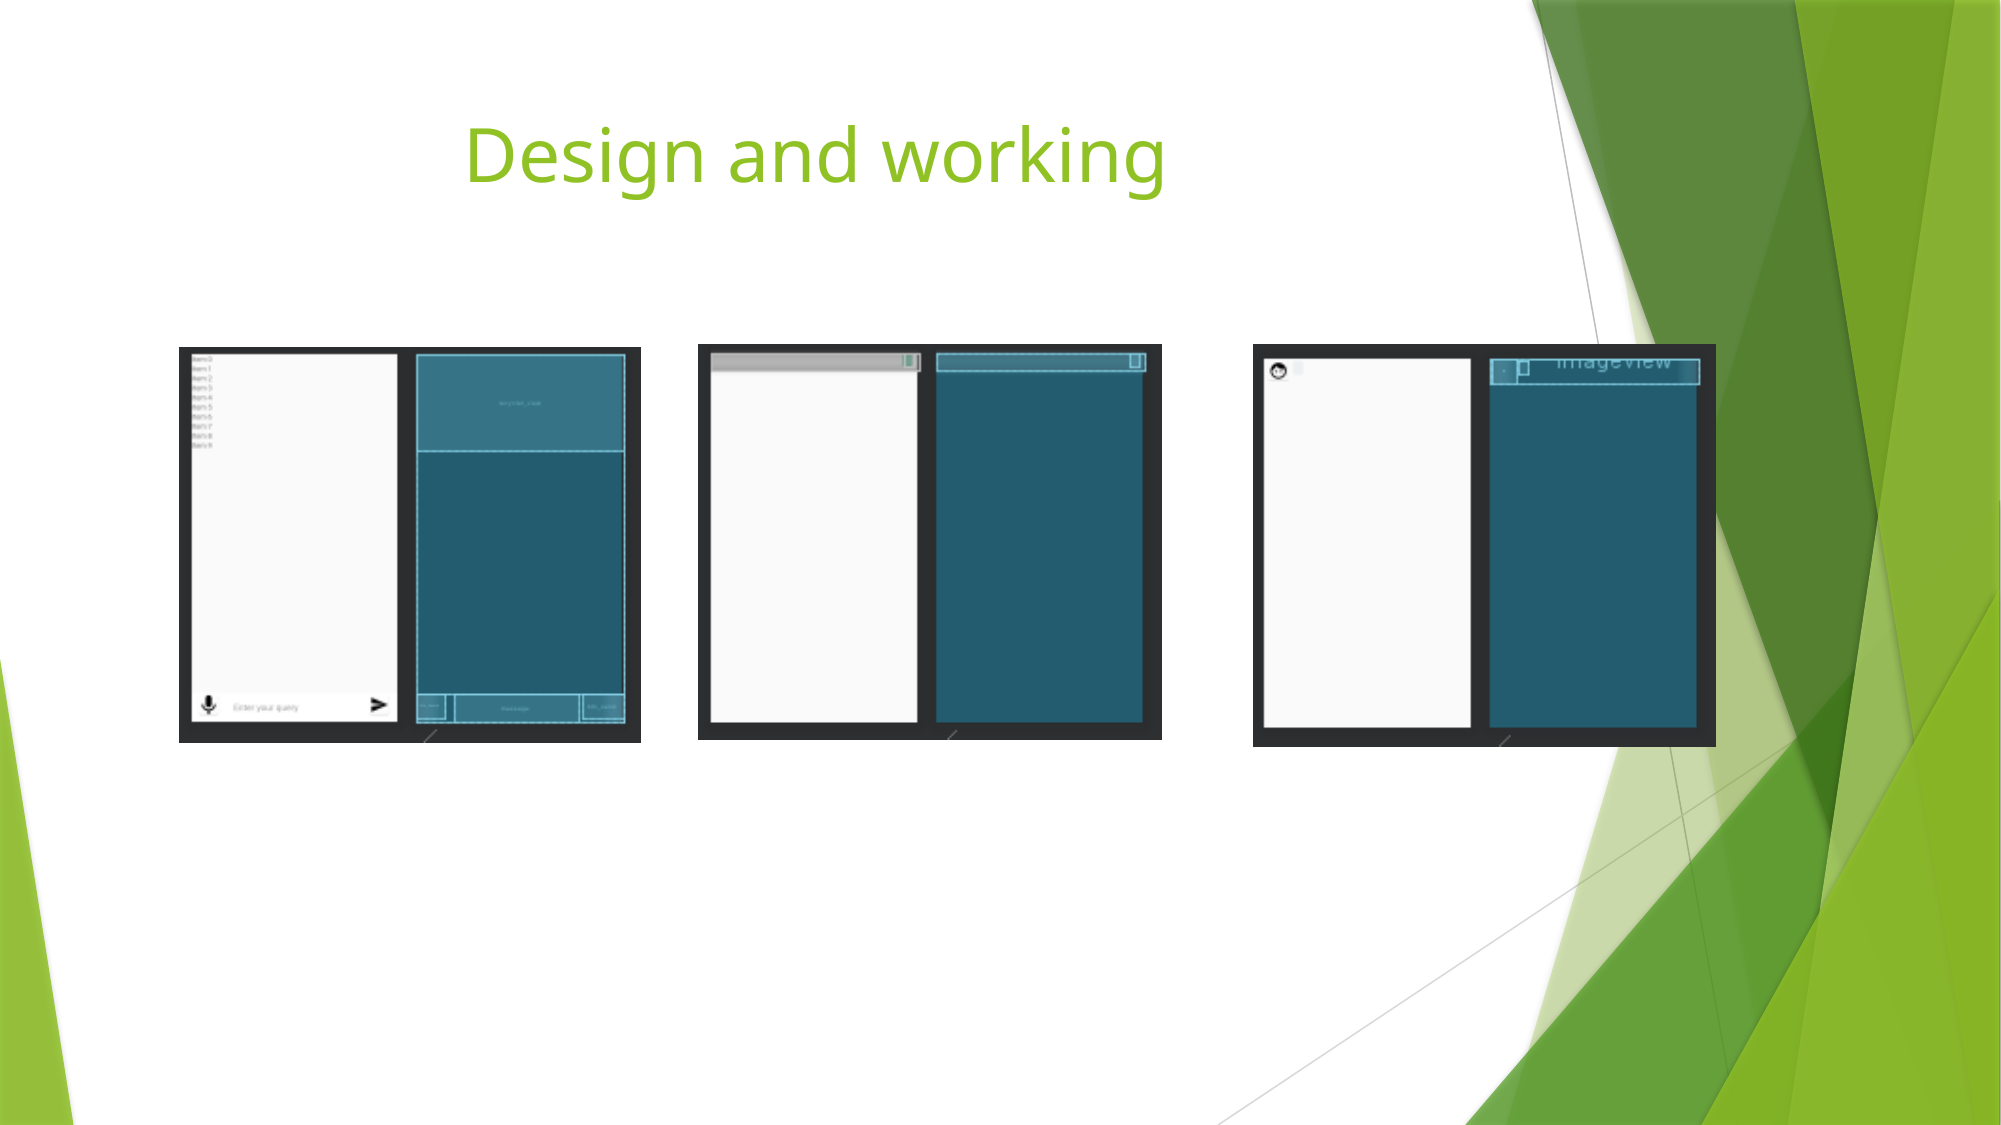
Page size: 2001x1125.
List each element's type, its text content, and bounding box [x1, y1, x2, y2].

title Design and working [111, 99, 1522, 317]
picture [1253, 343, 1716, 748]
picture [697, 343, 1162, 740]
picture [179, 347, 641, 744]
